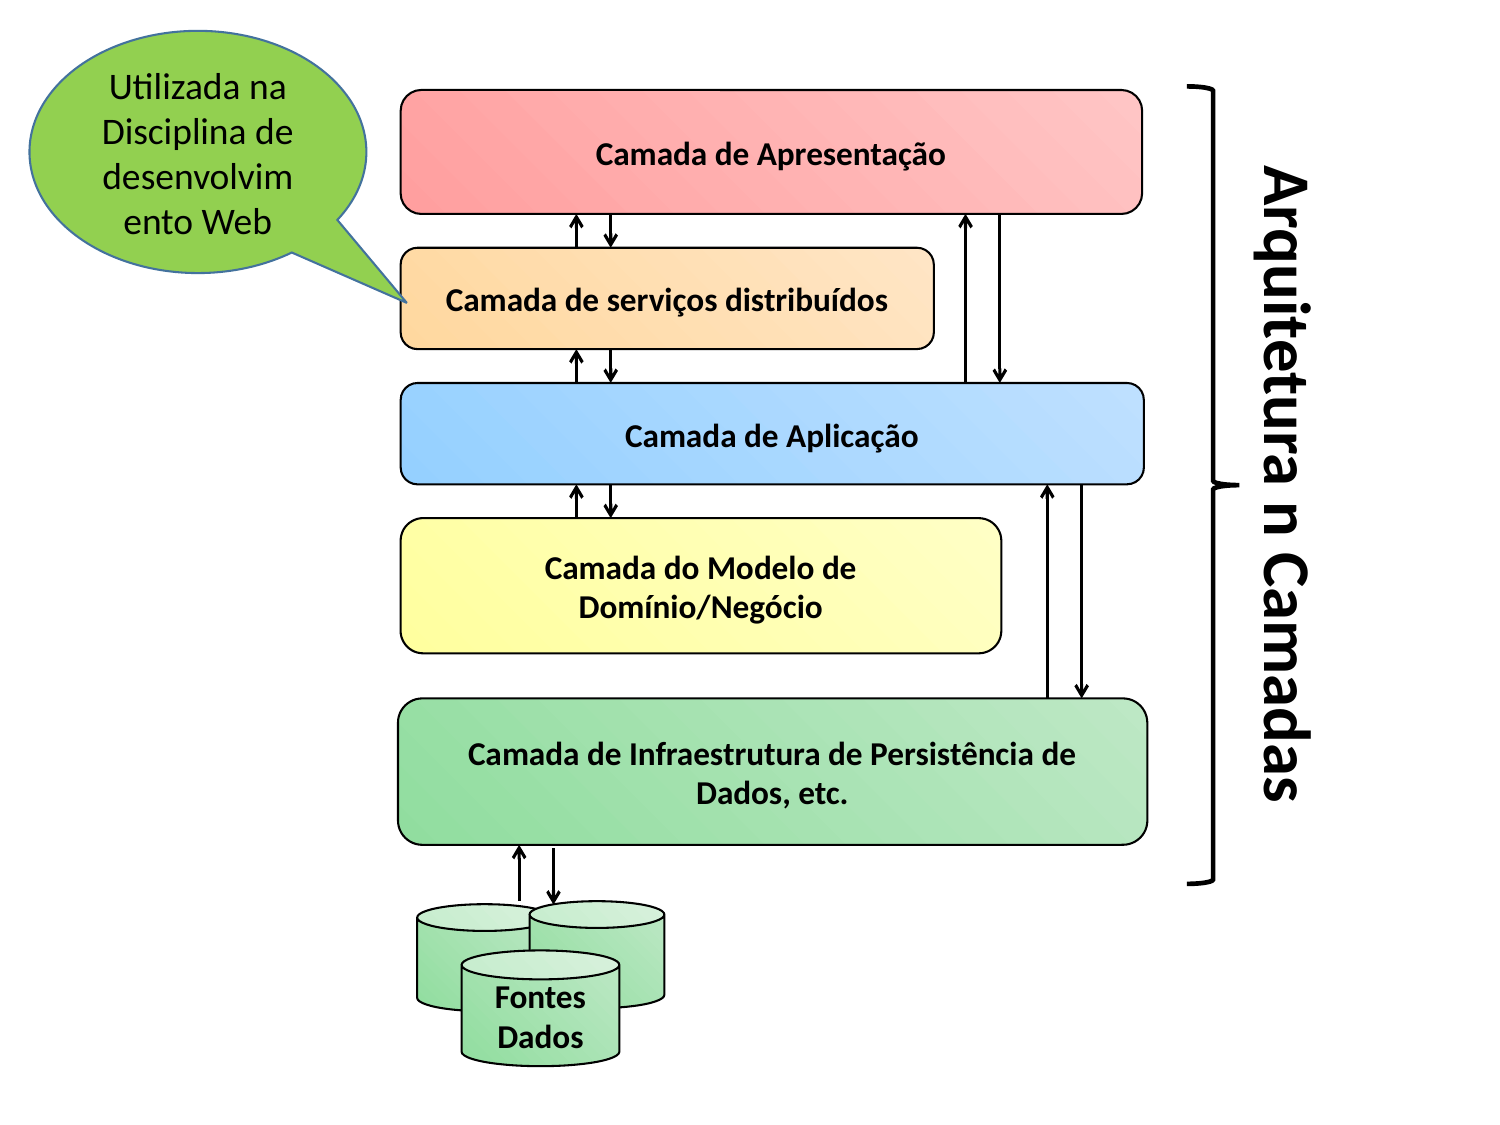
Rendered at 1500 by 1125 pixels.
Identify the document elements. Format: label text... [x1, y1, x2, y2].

text_box Arquitetura n Camadas [1243, 86, 1339, 883]
text_box Camada de Infraestrutura de Persistência de Dados, etc. [396, 697, 1149, 846]
text_box Camada de serviços distribuídos [399, 246, 935, 351]
text_box Camada de Aplicação [399, 381, 1145, 486]
text_box Fontes Dados [460, 949, 621, 1068]
text_box [1186, 85, 1240, 885]
text_box Camada de Apresentação [399, 88, 1144, 215]
text_box Camada do Modelo de Domínio/Negócio [399, 517, 1003, 655]
text_box [528, 900, 666, 1009]
text_box [416, 903, 535, 1012]
text_box Utilizada na Disciplina de desenvolvimento Web [28, 29, 408, 304]
